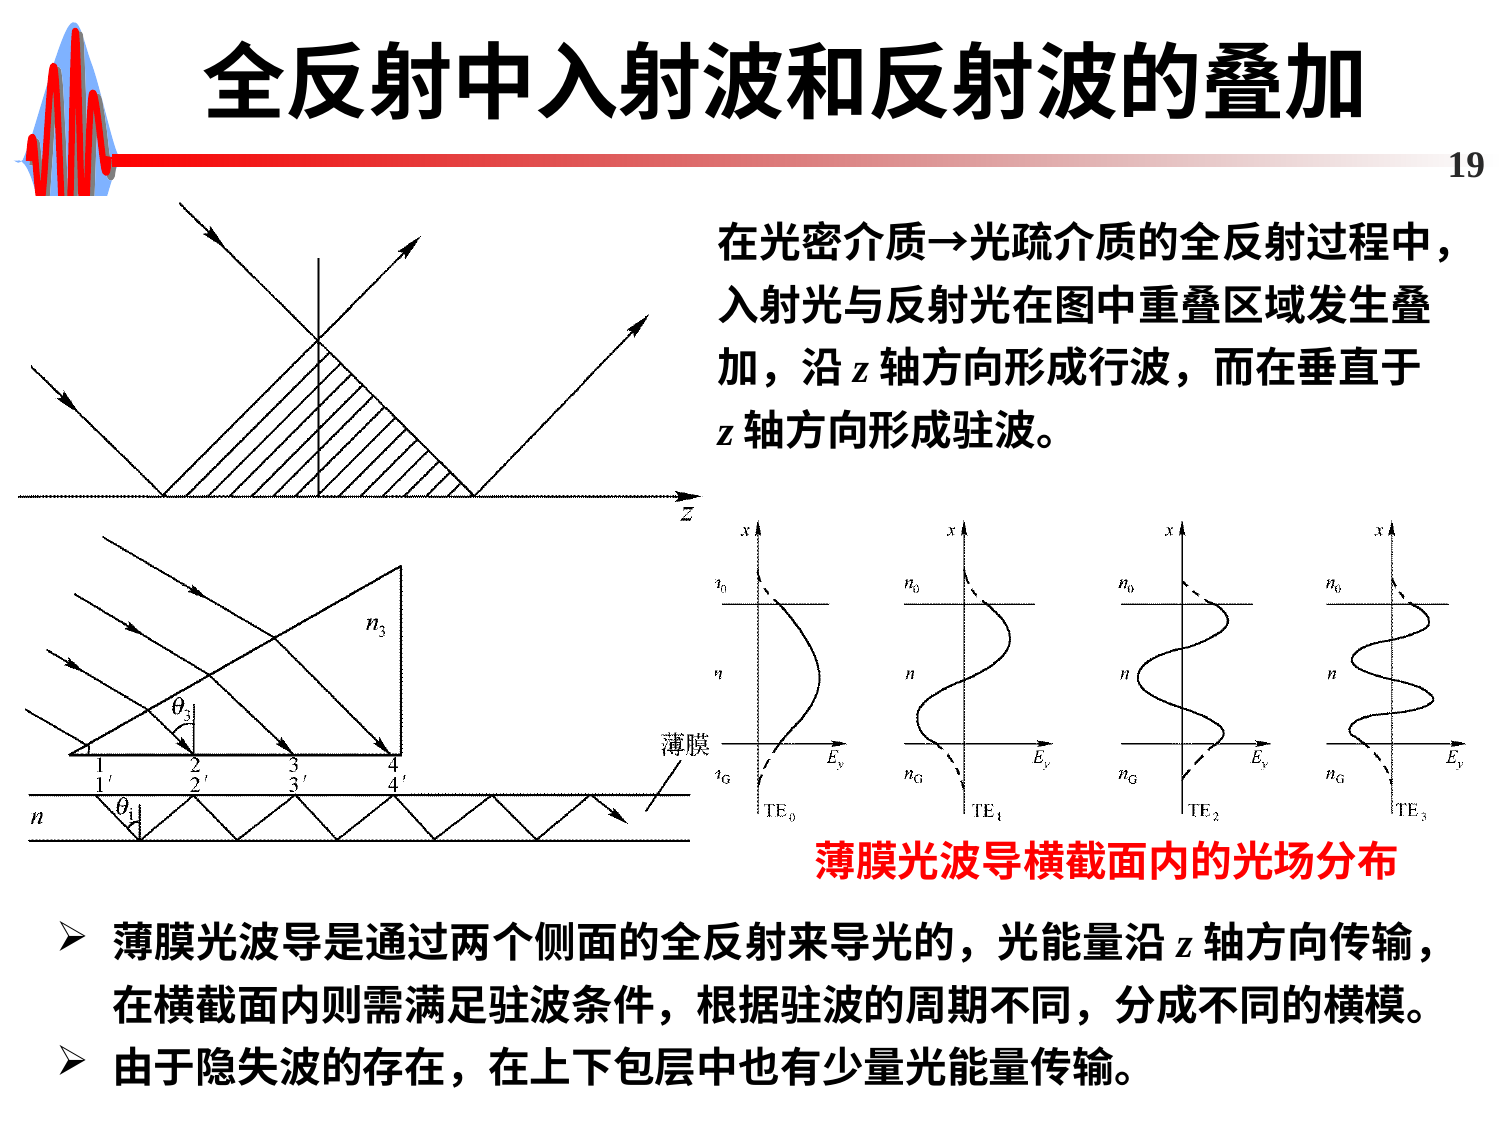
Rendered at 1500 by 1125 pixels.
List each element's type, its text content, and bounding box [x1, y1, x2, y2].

text_box 薄膜光波导横截面内的光场分布 [761, 832, 1452, 893]
text_box 在光密介质→光疏介质的全反射过程中，入射光与反射光在图中重叠区域发生叠加，沿z轴方向形成行波，而在垂直于z轴方向形成驻波。 [706, 196, 1447, 461]
picture [17, 196, 1471, 845]
title 全反射中入射波和反射波的叠加 [159, 19, 1412, 137]
slide_number 19 [1370, 145, 1500, 181]
text_box 薄膜光波导是通过两个侧面的全反射来导光的，光能量沿z轴方向传输，在横截面内则需满足驻波条件，根据驻波的周期不同，分成不同的横模。 由于隐失波的存在，在上下包层中也有少量光能量传输。 [41, 896, 1471, 1099]
